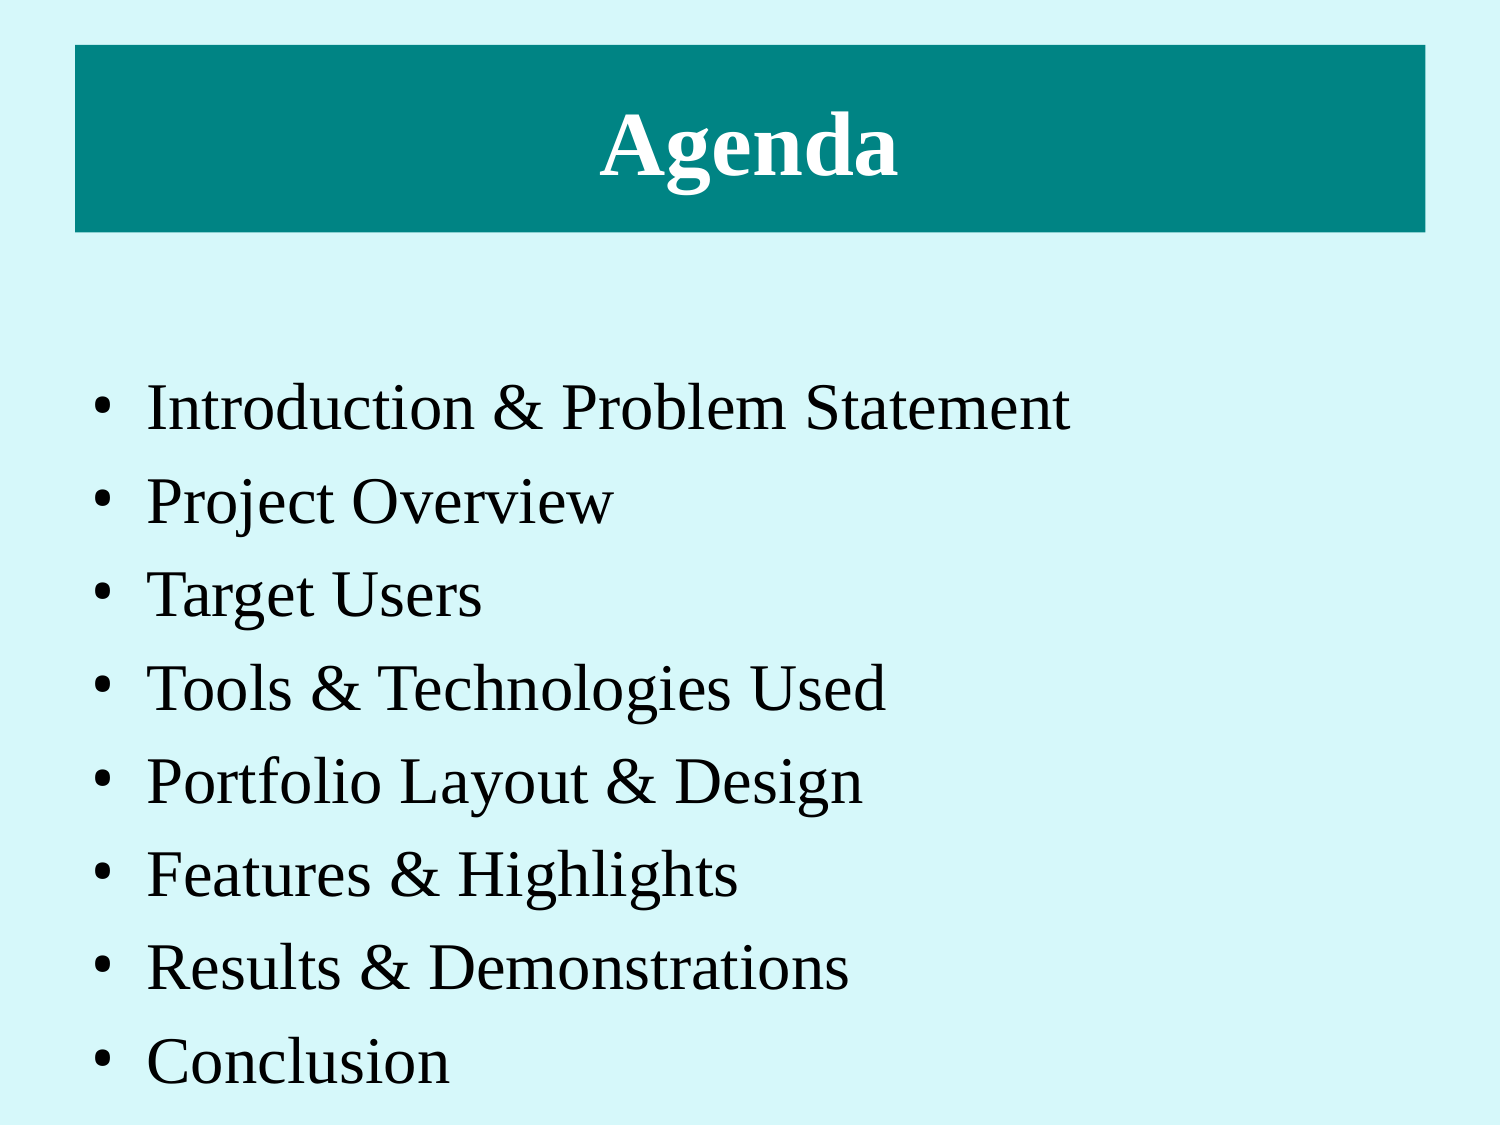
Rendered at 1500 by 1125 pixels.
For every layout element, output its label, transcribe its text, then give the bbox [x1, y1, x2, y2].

title Agenda [74, 44, 1426, 234]
list Introduction & Problem Statement Project Overview Target Users Tools & Technologies Used Portfolio Layout & Design Features & Highlights Results & Demonstrations Conclusion GitHub Repository [74, 261, 1426, 1006]
